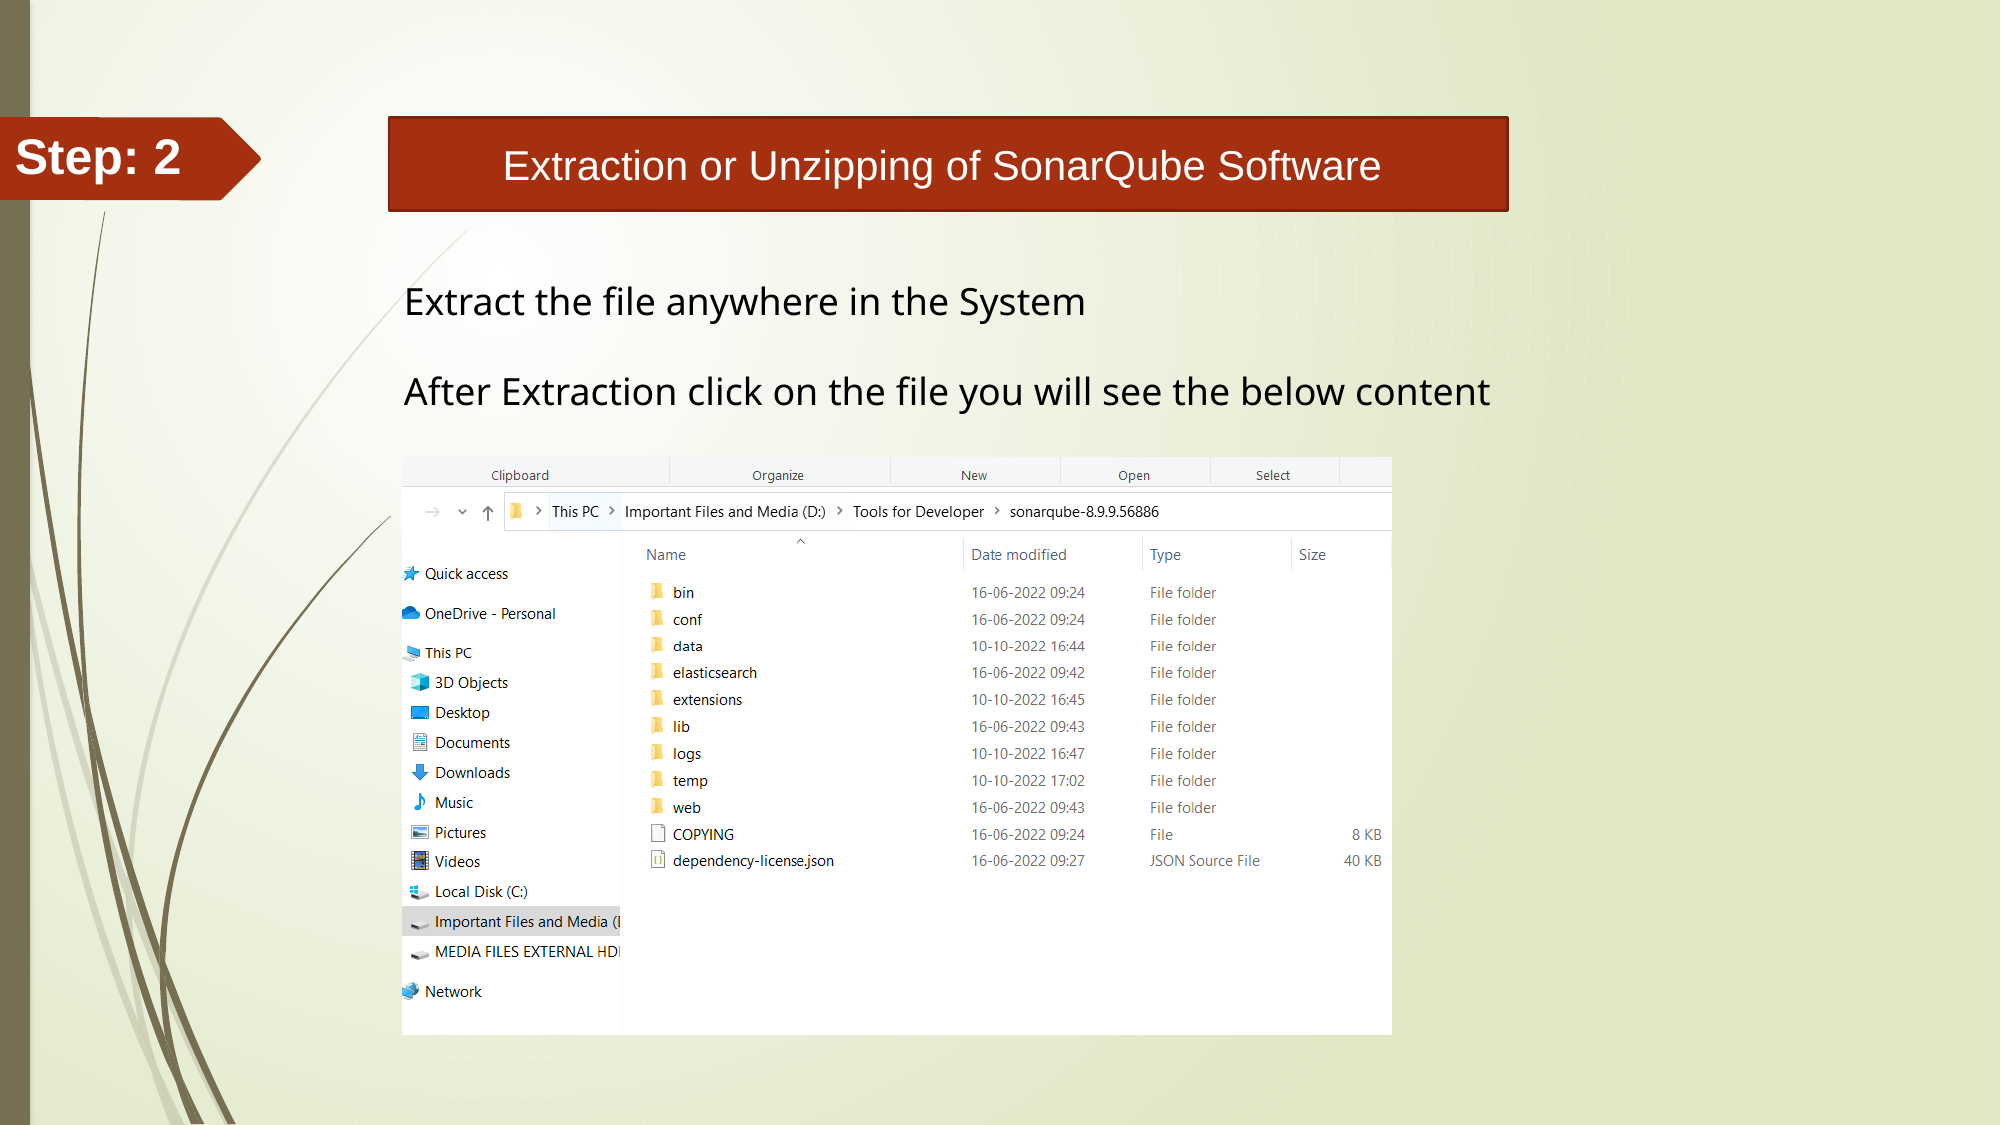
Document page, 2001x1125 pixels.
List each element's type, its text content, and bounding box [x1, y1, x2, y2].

picture [402, 457, 1392, 1036]
text_box Step: 2 [0, 117, 265, 192]
text_box Extract the file anywhere in the System After Extraction click on the file you will see the below content [389, 270, 1609, 420]
text_box Extraction or Unzipping of SonarQube Software [388, 116, 1509, 212]
